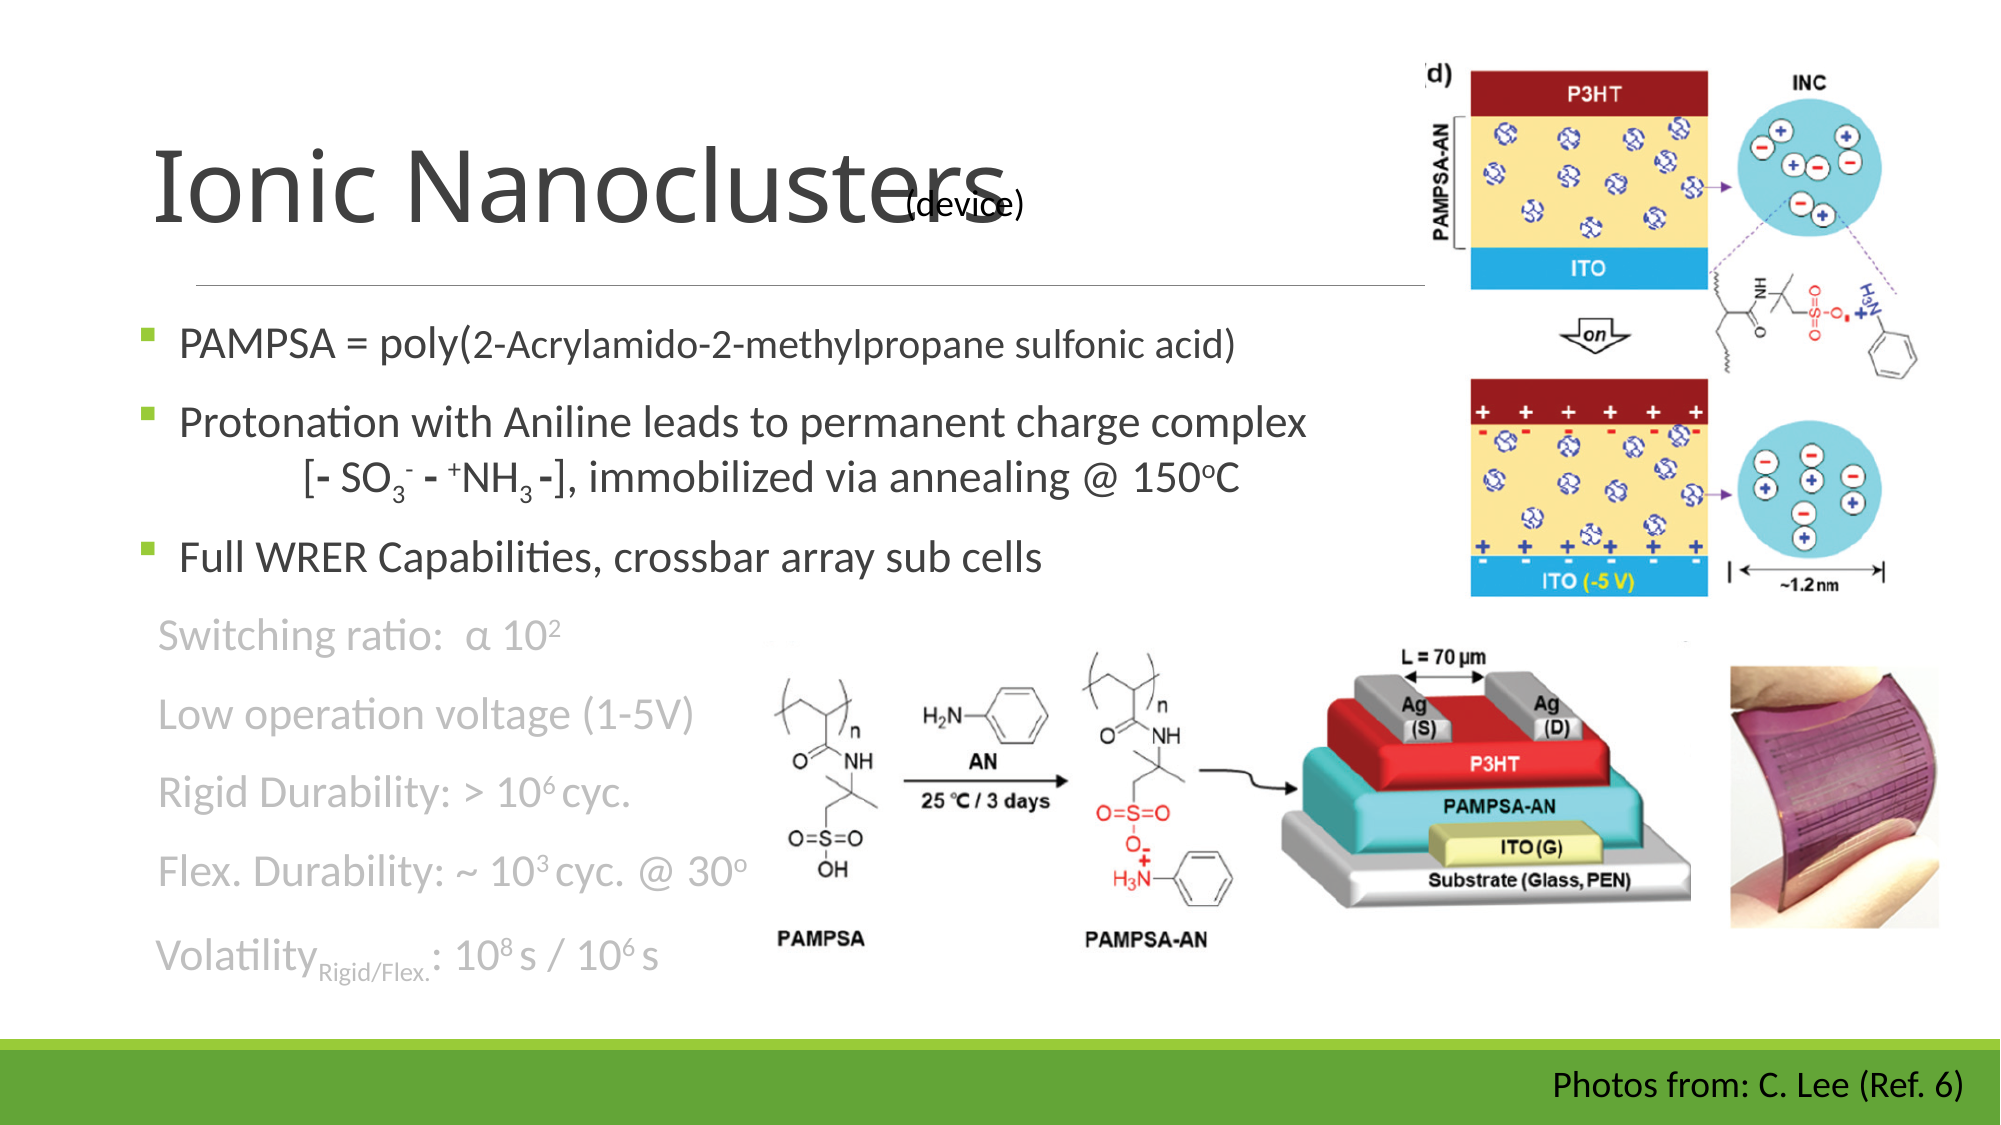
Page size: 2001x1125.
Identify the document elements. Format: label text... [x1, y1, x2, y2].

title Ionic Nanoclusters [137, 41, 1863, 251]
text_box (device) [889, 171, 1252, 232]
text_box Photos from: C. Lee (Ref. 6) [1537, 1053, 2000, 1113]
picture [1424, 57, 1921, 604]
picture [1712, 664, 1963, 935]
picture [760, 641, 1692, 958]
